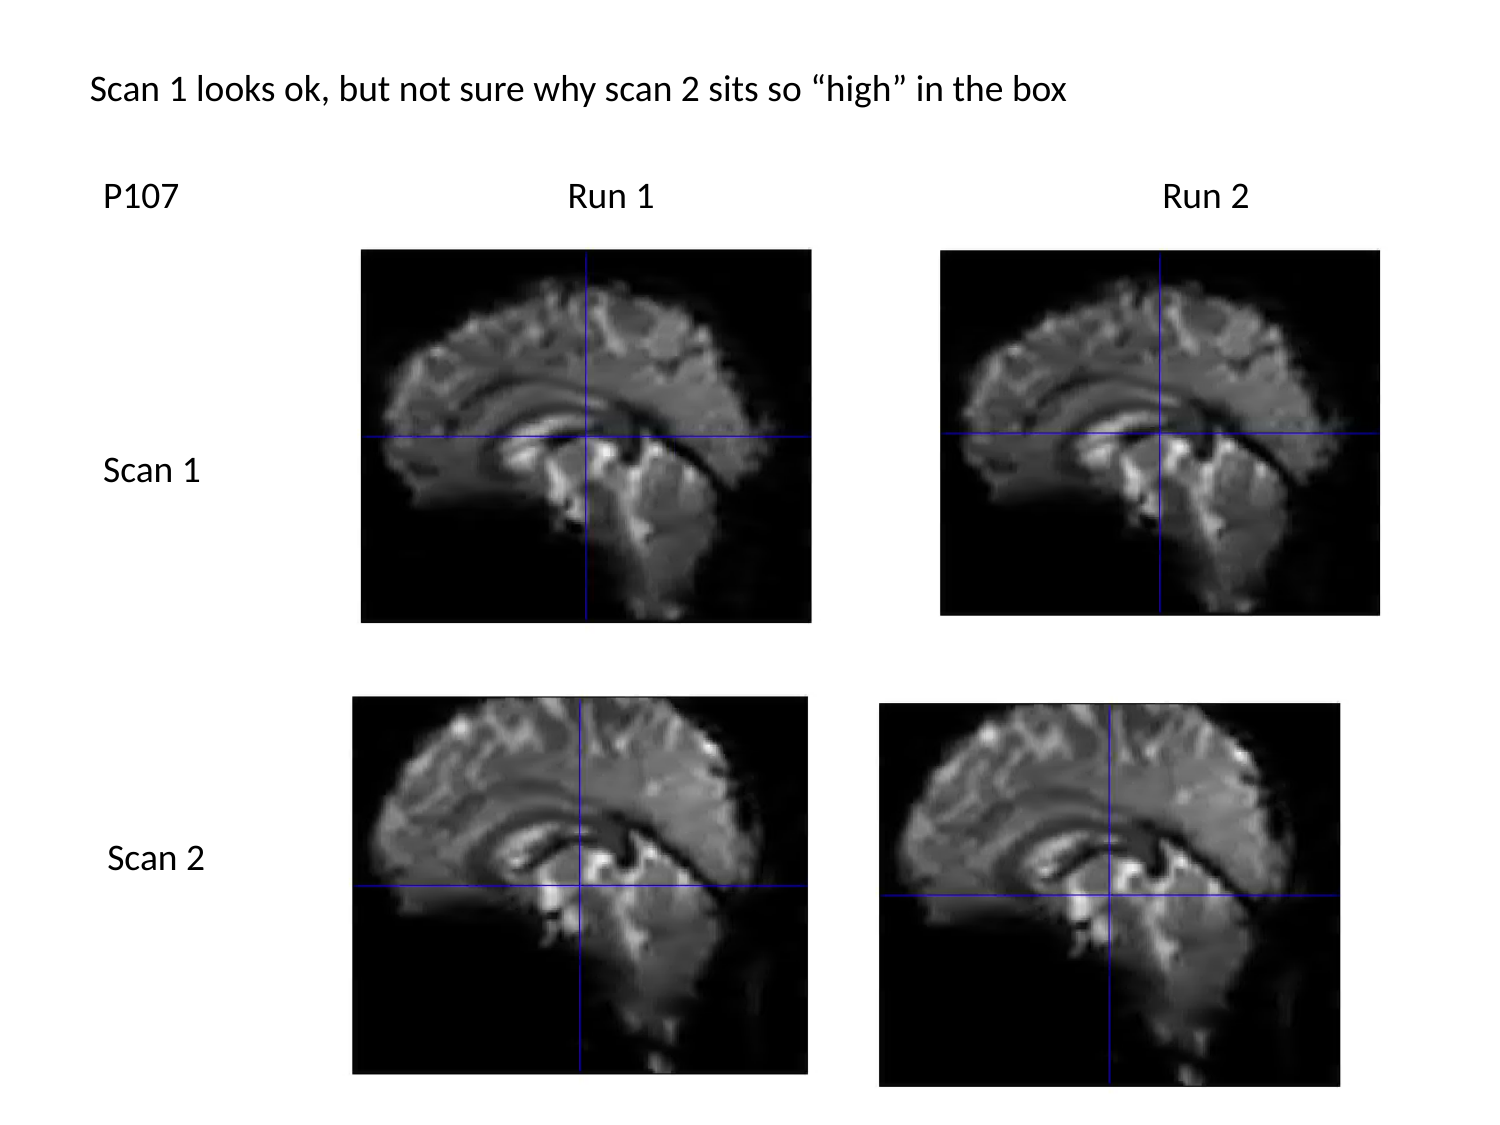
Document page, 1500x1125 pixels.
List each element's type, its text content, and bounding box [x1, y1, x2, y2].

text_box Scan 1 looks ok, but not sure why scan 2 sits so “high” in the box [75, 56, 1084, 117]
picture [342, 685, 823, 1087]
picture [937, 236, 1389, 619]
text_box P107 [88, 163, 195, 223]
text_box Run 2 [1147, 163, 1265, 223]
text_box Run 1 [552, 163, 678, 223]
text_box Scan 2 [92, 825, 221, 885]
text_box Scan 1 [88, 437, 217, 498]
picture [353, 236, 823, 639]
picture [870, 694, 1360, 1094]
